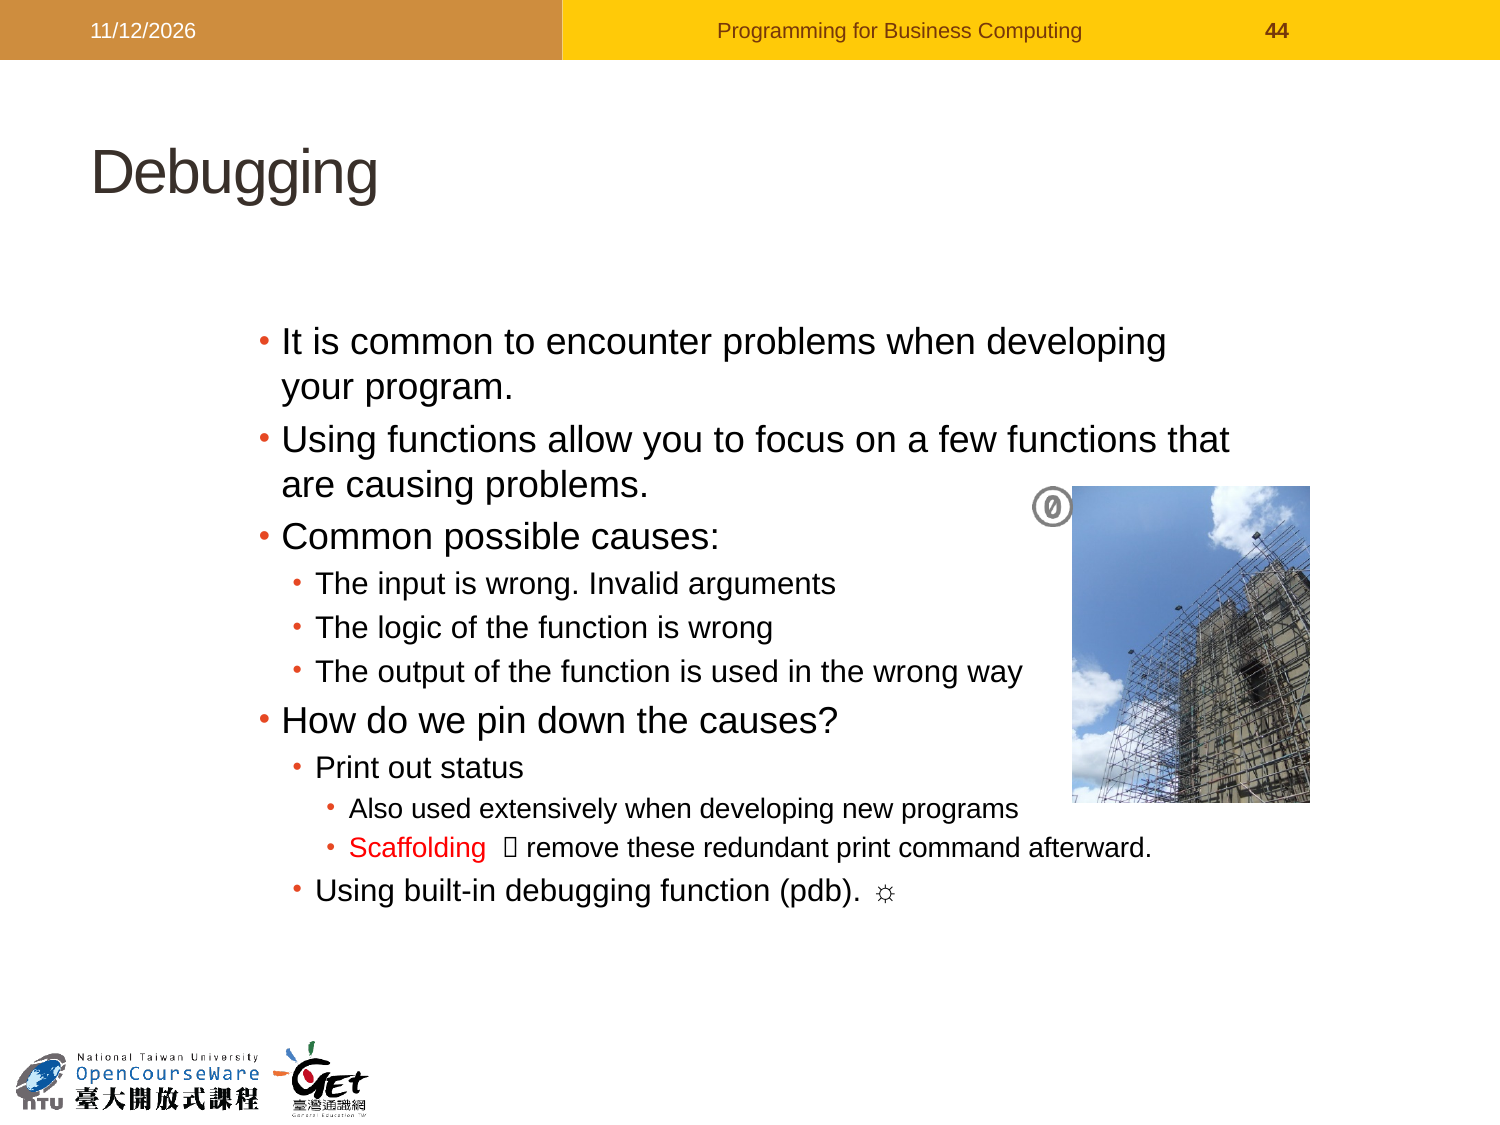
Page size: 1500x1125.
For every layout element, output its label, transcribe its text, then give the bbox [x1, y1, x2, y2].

slide_number 44 [1250, 3, 1425, 57]
title Debugging [75, 87, 1425, 250]
footer Programming for Business Computing [562, 3, 1238, 57]
list It is common to encounter problems when developing your program. Using functions allow you to focus on a few functions that are causing problems. Common possible causes: The input is wrong. Invalid arguments The logic of the function is wrong The output of the function is used in the wrong way How do we pin down the causes? Print out status Also used extensively when developing new programs Scaffolding  remove these redundant print command afterward. Using built-in debugging function (pdb). ☼ [243, 309, 1257, 938]
picture [0, 1040, 375, 1124]
picture [1032, 486, 1310, 803]
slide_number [75, 3, 550, 57]
